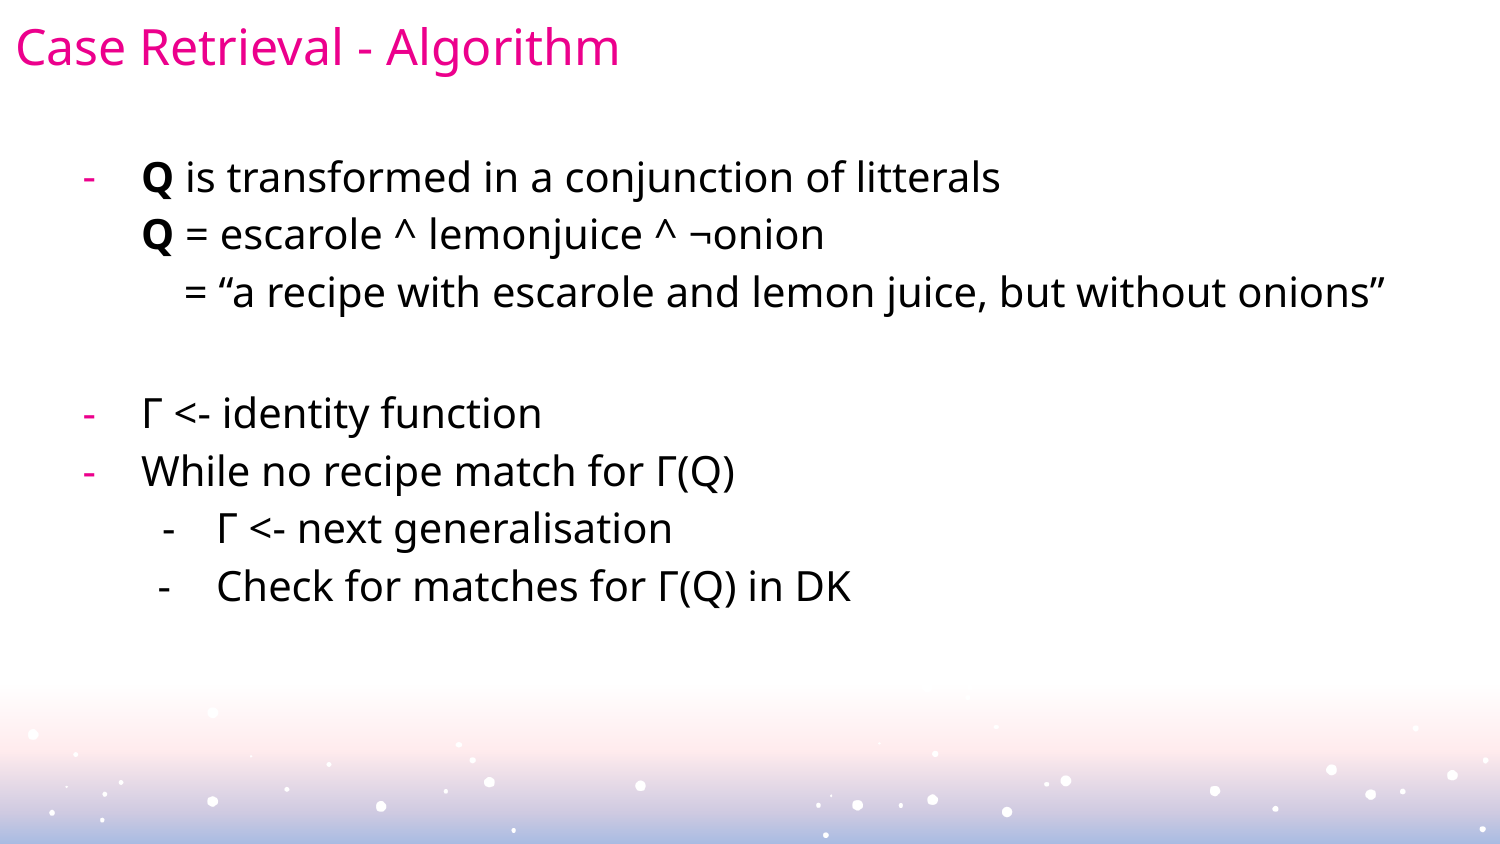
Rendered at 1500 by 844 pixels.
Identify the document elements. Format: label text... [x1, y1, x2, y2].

title Case Retrieval - Algorithm [0, 0, 1398, 94]
picture [0, 0, 1500, 844]
list Q is transformed in a conjunction of litterals Q = escarole ^ lemonjuice ^ ¬onion = “a recipe with escarole and lemon juice, but without onions” Γ <- identity function While no recipe match for Γ(Q) Γ <- next generalisation Check for matches for Γ(Q) in DK [51, 127, 1449, 689]
